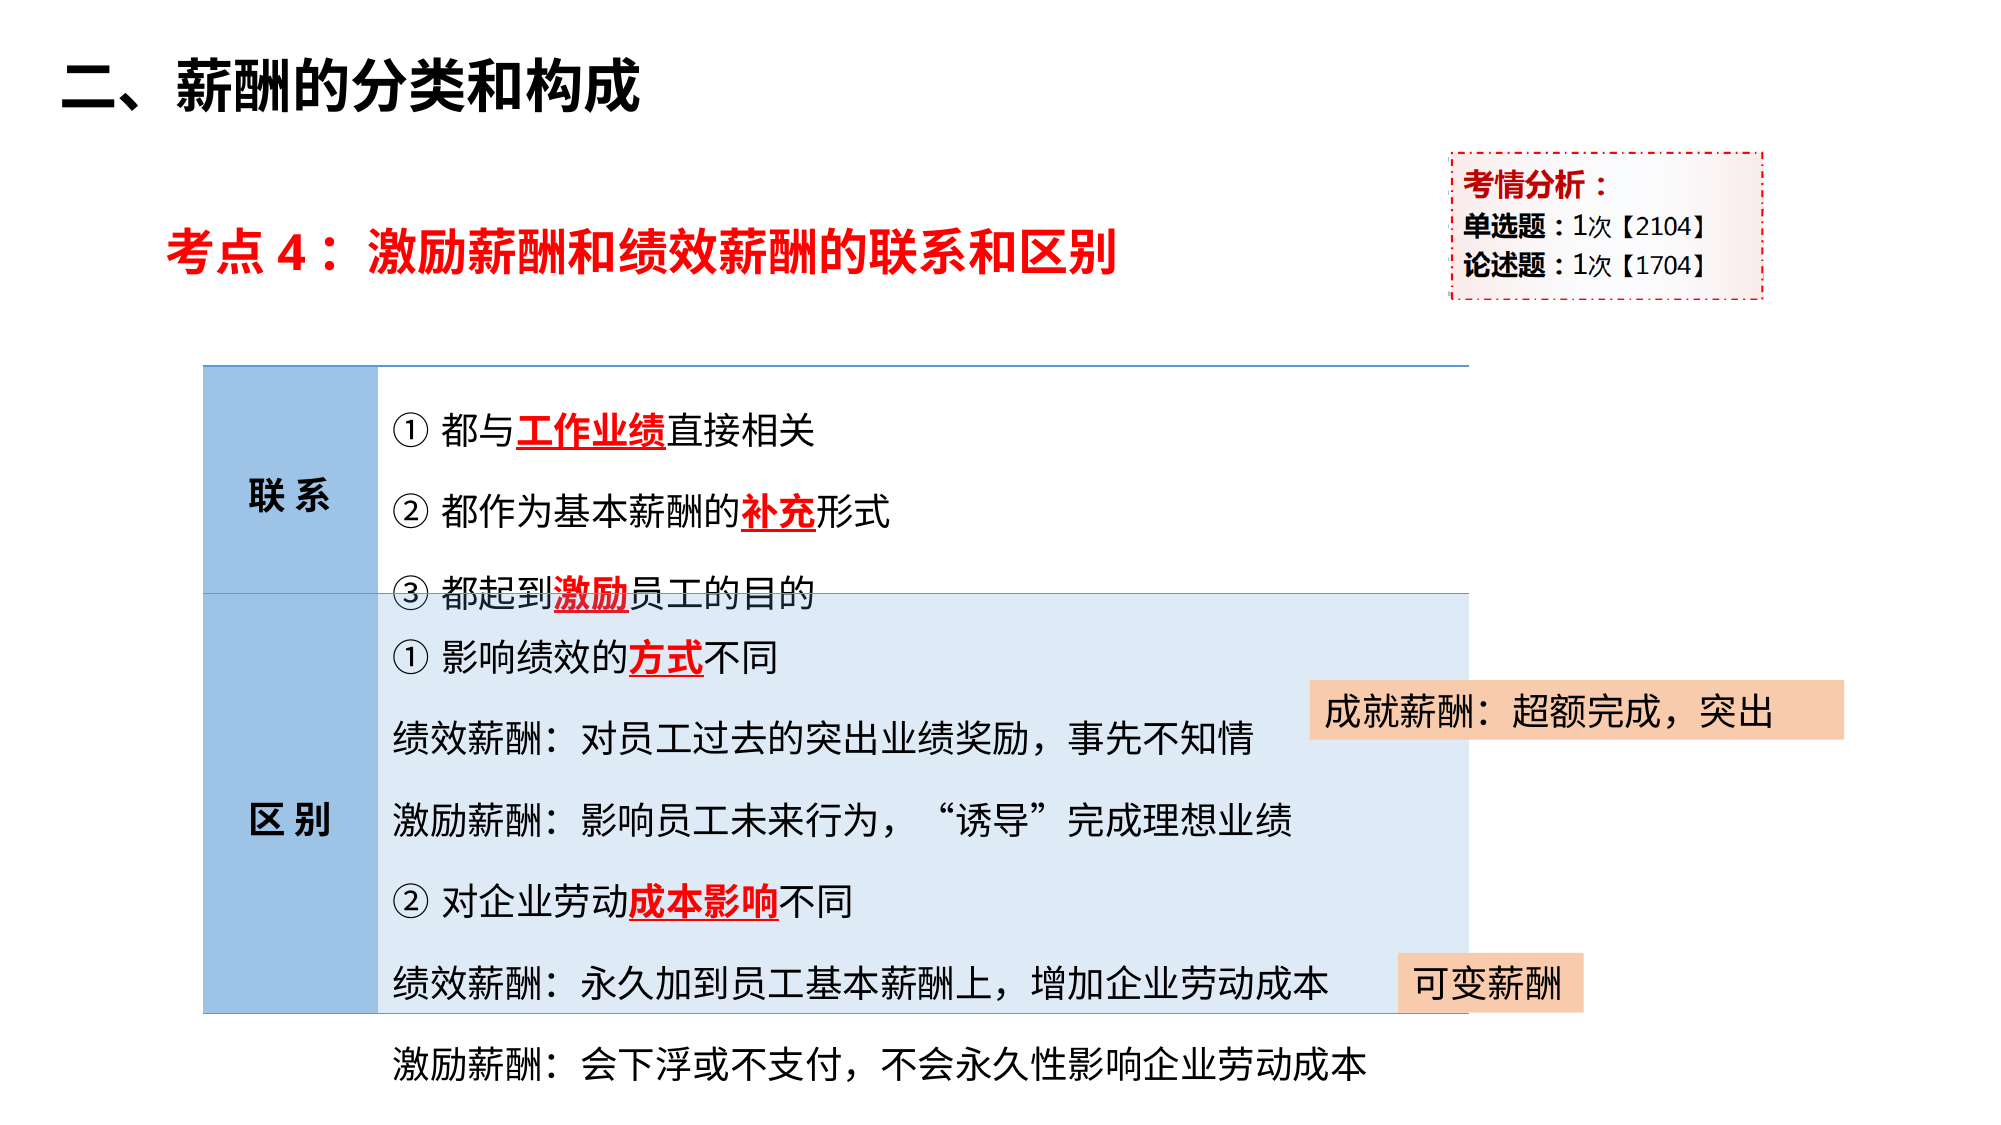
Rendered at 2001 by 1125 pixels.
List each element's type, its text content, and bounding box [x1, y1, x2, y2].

table_cell 区 别 [203, 594, 378, 1013]
text_box 二、薪酬的分类和构成 [44, 41, 1045, 127]
table_cell ①影响绩效的方式不同 绩效薪酬：对员工过去的突出业绩奖励，事先不知情 激励薪酬：影响员工未来行为，“诱导”完成理想业绩 ②对企业劳动成本影响不同 绩效薪酬：永久加到员工基本薪酬上，增加企业劳动成本 激励薪酬：会下浮或不支付，不会永久性影响企业劳动成本 [378, 594, 1469, 1013]
table_header ①都与工作业绩直接相关 ②都作为基本薪酬的补充形式 ③都起到激励员工的目的 [378, 367, 1469, 593]
text_box 成就薪酬：超额完成，突出 [1309, 680, 1845, 740]
picture [1448, 149, 1766, 302]
list 考点4：激励薪酬和绩效薪酬的联系和区别 [104, 206, 1146, 287]
table_header 联 系 [203, 367, 378, 593]
text_box 可变薪酬 [1398, 952, 1584, 1013]
